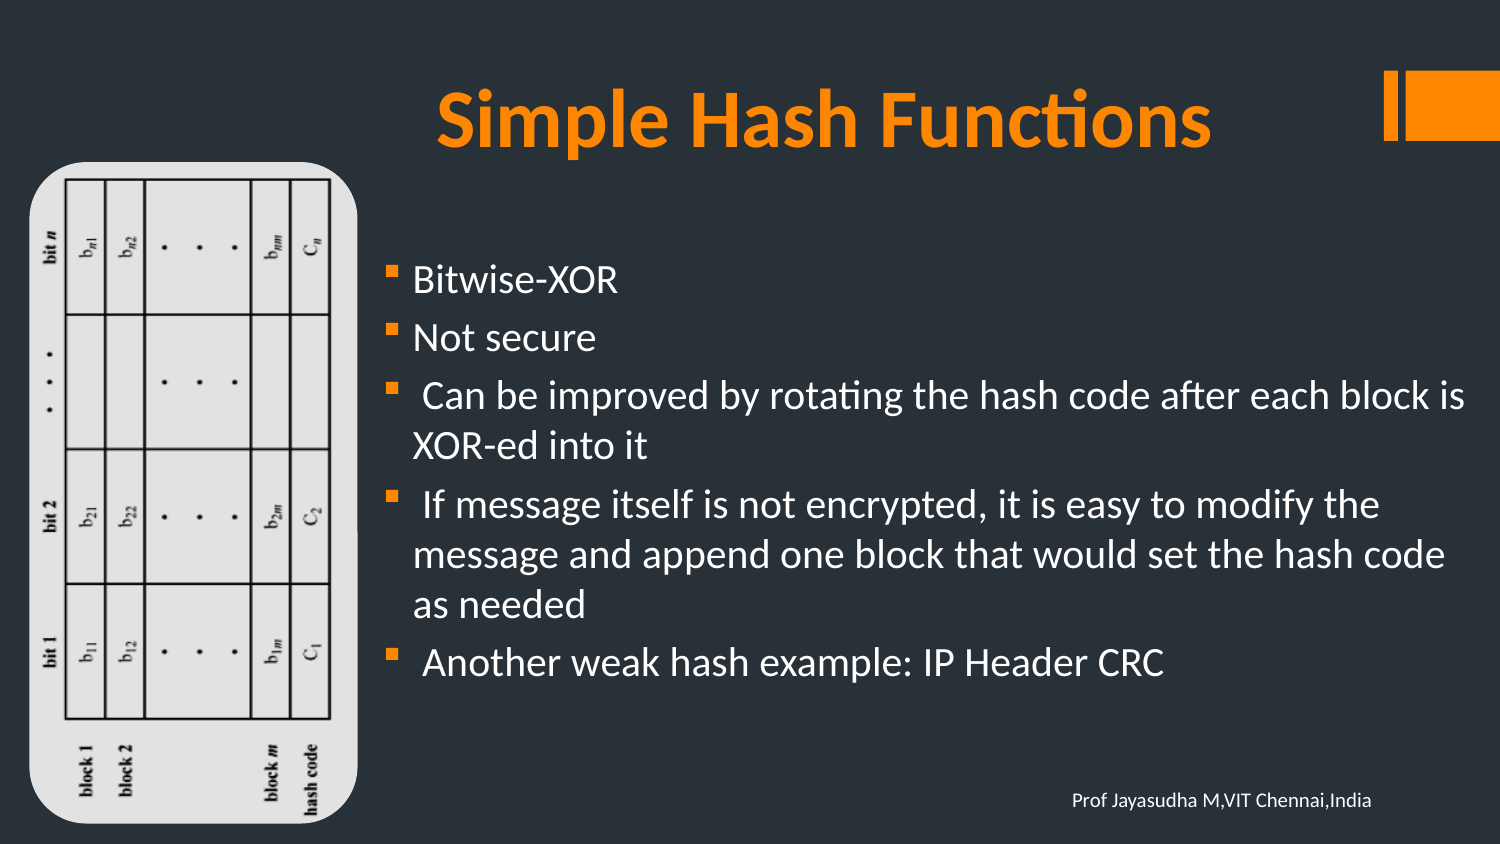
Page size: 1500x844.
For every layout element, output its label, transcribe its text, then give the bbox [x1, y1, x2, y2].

title Simple Hash Functions [200, 0, 1450, 272]
picture [0, 162, 525, 824]
list Bitwise-XOR Not secure Can be improved by rotating the hash code after each block is XOR-ed into it If message itself is not encrypted, it is easy to modify the message and append one block that would set the hash code as needed Another weak hash example: IP Header CRC [360, 209, 1488, 844]
text_box Prof Jayasudha M,VIT Chennai,India [1057, 786, 1426, 824]
